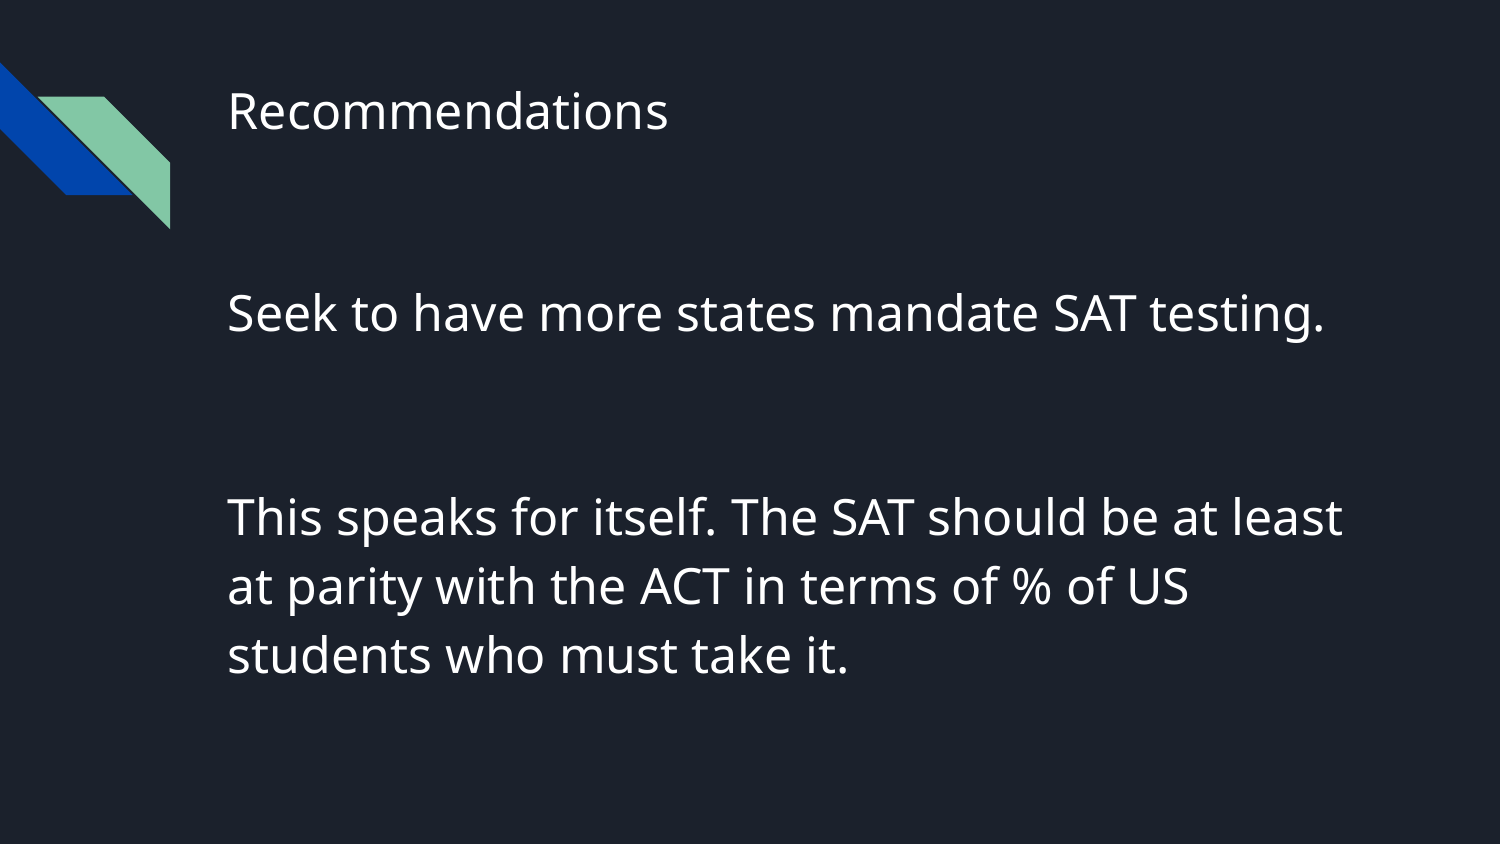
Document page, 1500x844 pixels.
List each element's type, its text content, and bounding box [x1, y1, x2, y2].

list Seek to have more states mandate SAT testing. This speaks for itself. The SAT should be at least at parity with the ACT in terms of % of US students who must take it. [212, 257, 1368, 735]
title Recommendations [212, 64, 1368, 215]
